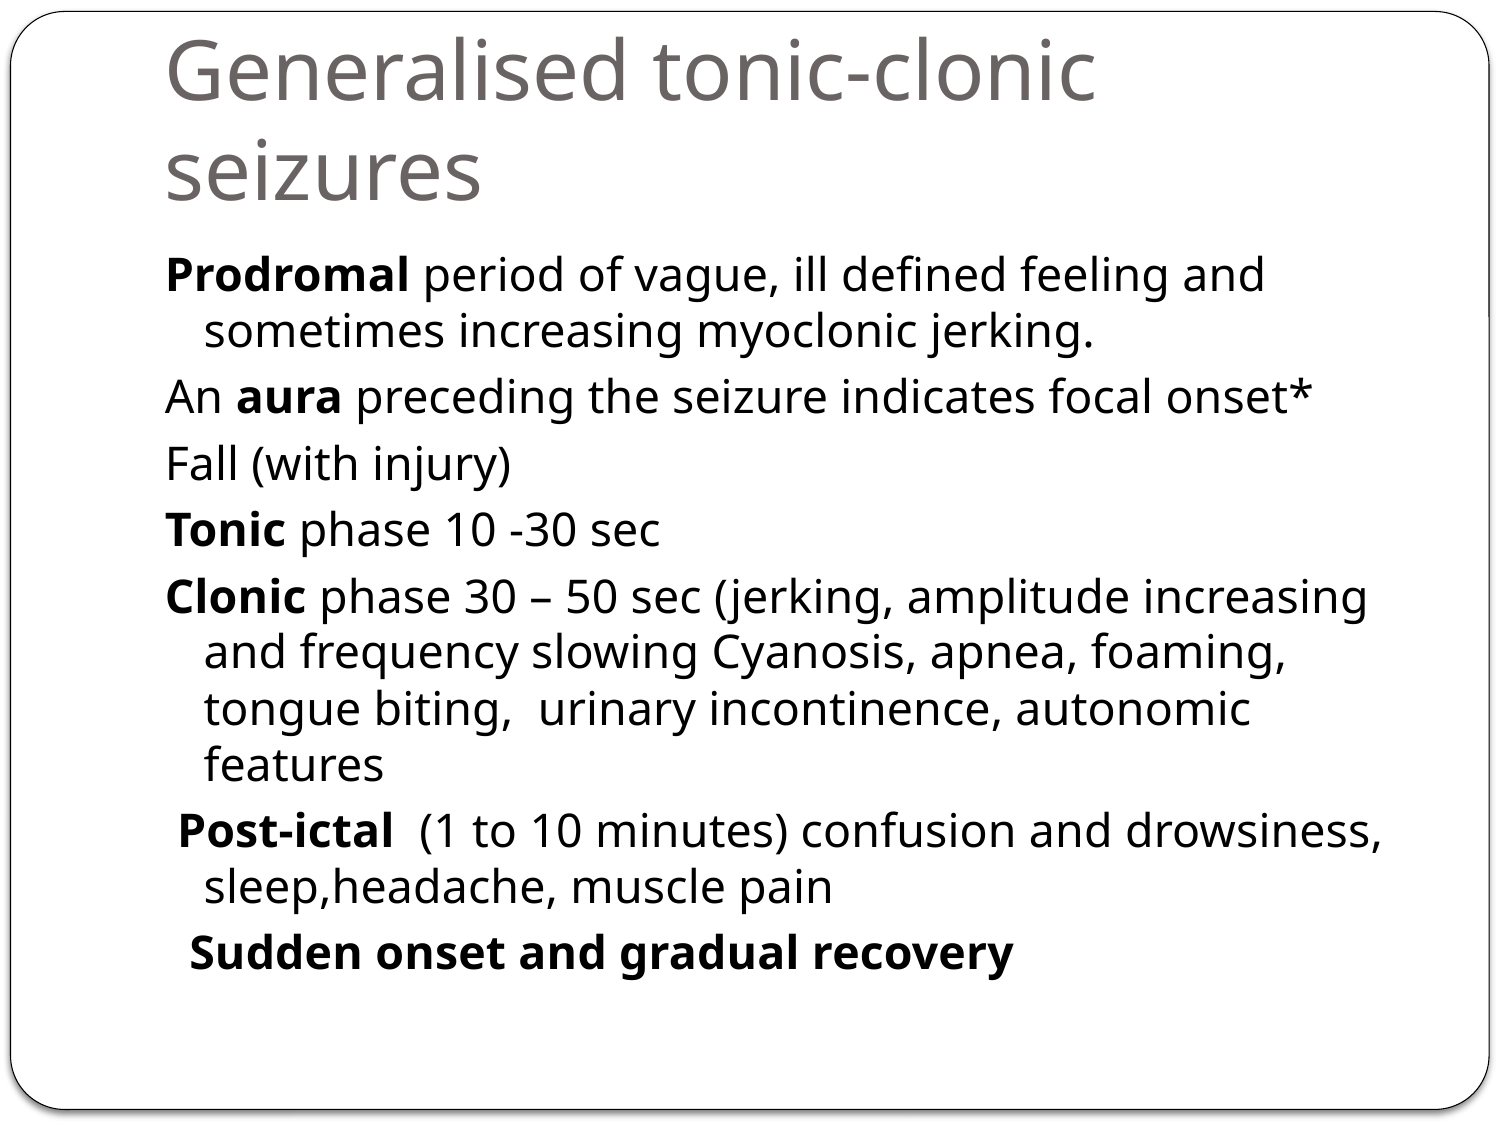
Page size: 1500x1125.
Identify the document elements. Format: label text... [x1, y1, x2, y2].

list Prodromal period of vague, ill defined feeling and sometimes increasing myoclonic jerking. An aura preceding the seizure indicates focal onset* Fall (with injury) Tonic phase 10 -30 sec Clonic phase 30 – 50 sec (jerking, amplitude increasing and frequency slowing Cyanosis, apnea, foaming, tongue biting, urinary incontinence, autonomic features Post-ictal (1 to 10 minutes) confusion and drowsiness, sleep,headache, muscle pain Sudden onset and gradual recovery [150, 237, 1425, 988]
title Generalised tonic-clonic seizures [150, 45, 1425, 233]
